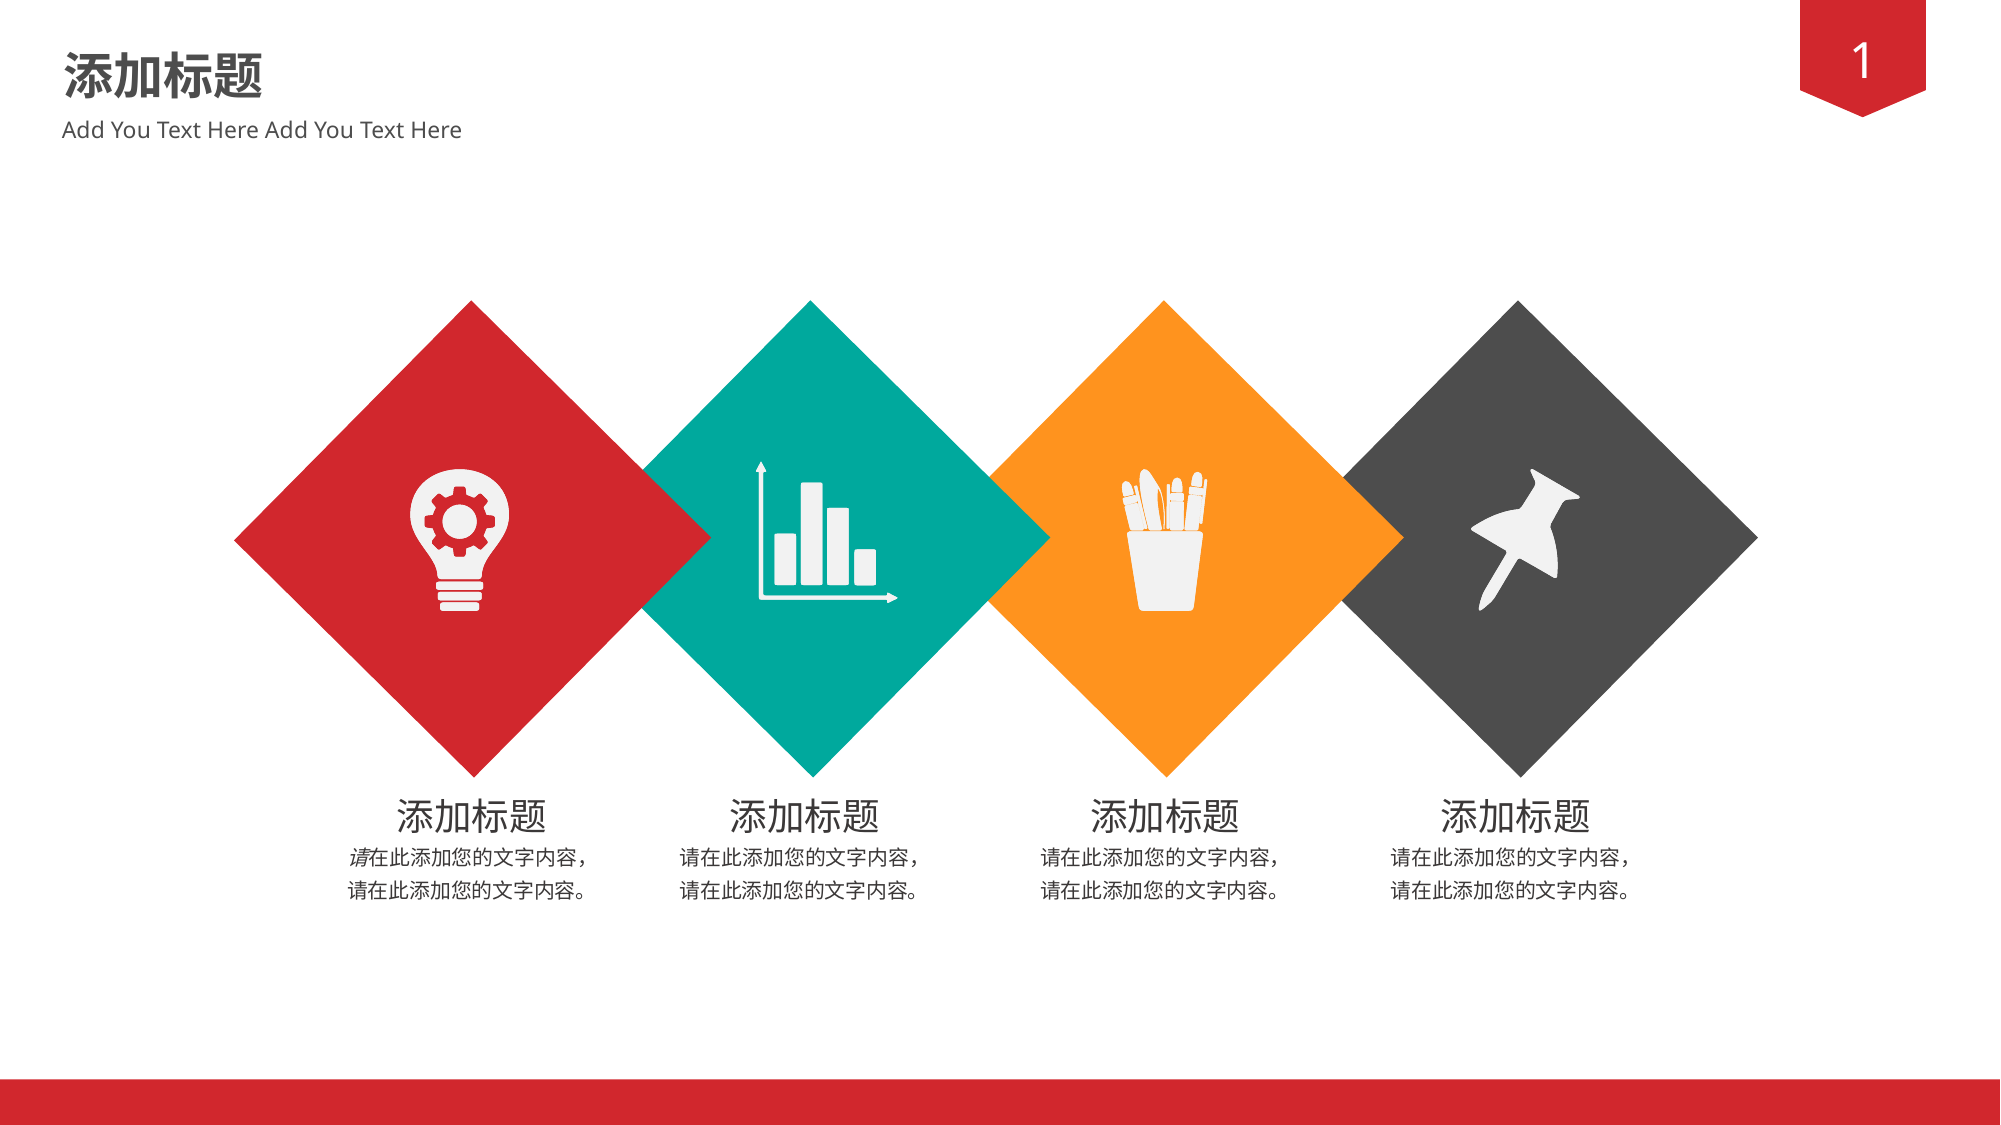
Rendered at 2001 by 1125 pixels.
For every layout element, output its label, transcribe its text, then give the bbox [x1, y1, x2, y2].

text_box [1470, 468, 1581, 613]
text_box 添加标题 [1065, 785, 1266, 830]
text_box 请在此添加您的文字内容，请在此添加您的文字内容。 [1375, 830, 1656, 910]
text_box 请在此添加您的文字内容，请在此添加您的文字内容。 [332, 830, 613, 910]
text_box 添加标题 [704, 785, 905, 830]
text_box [410, 454, 509, 611]
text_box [755, 461, 898, 604]
text_box 1 [1800, 0, 1926, 118]
text_box 添加标题 [1415, 785, 1616, 830]
text_box 添加标题 [48, 37, 279, 100]
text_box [1120, 468, 1208, 611]
text_box [1342, 298, 1760, 780]
text_box 请在此添加您的文字内容，请在此添加您的文字内容。 [664, 830, 945, 910]
text_box [232, 298, 713, 780]
text_box 请在此添加您的文字内容，请在此添加您的文字内容。 [1025, 830, 1306, 910]
text_box [0, 1079, 2000, 1125]
text_box [988, 298, 1406, 780]
text_box [642, 298, 1052, 780]
text_box 添加标题 [371, 785, 572, 830]
text_box Add You Text Here Add You Text Here [47, 100, 506, 151]
